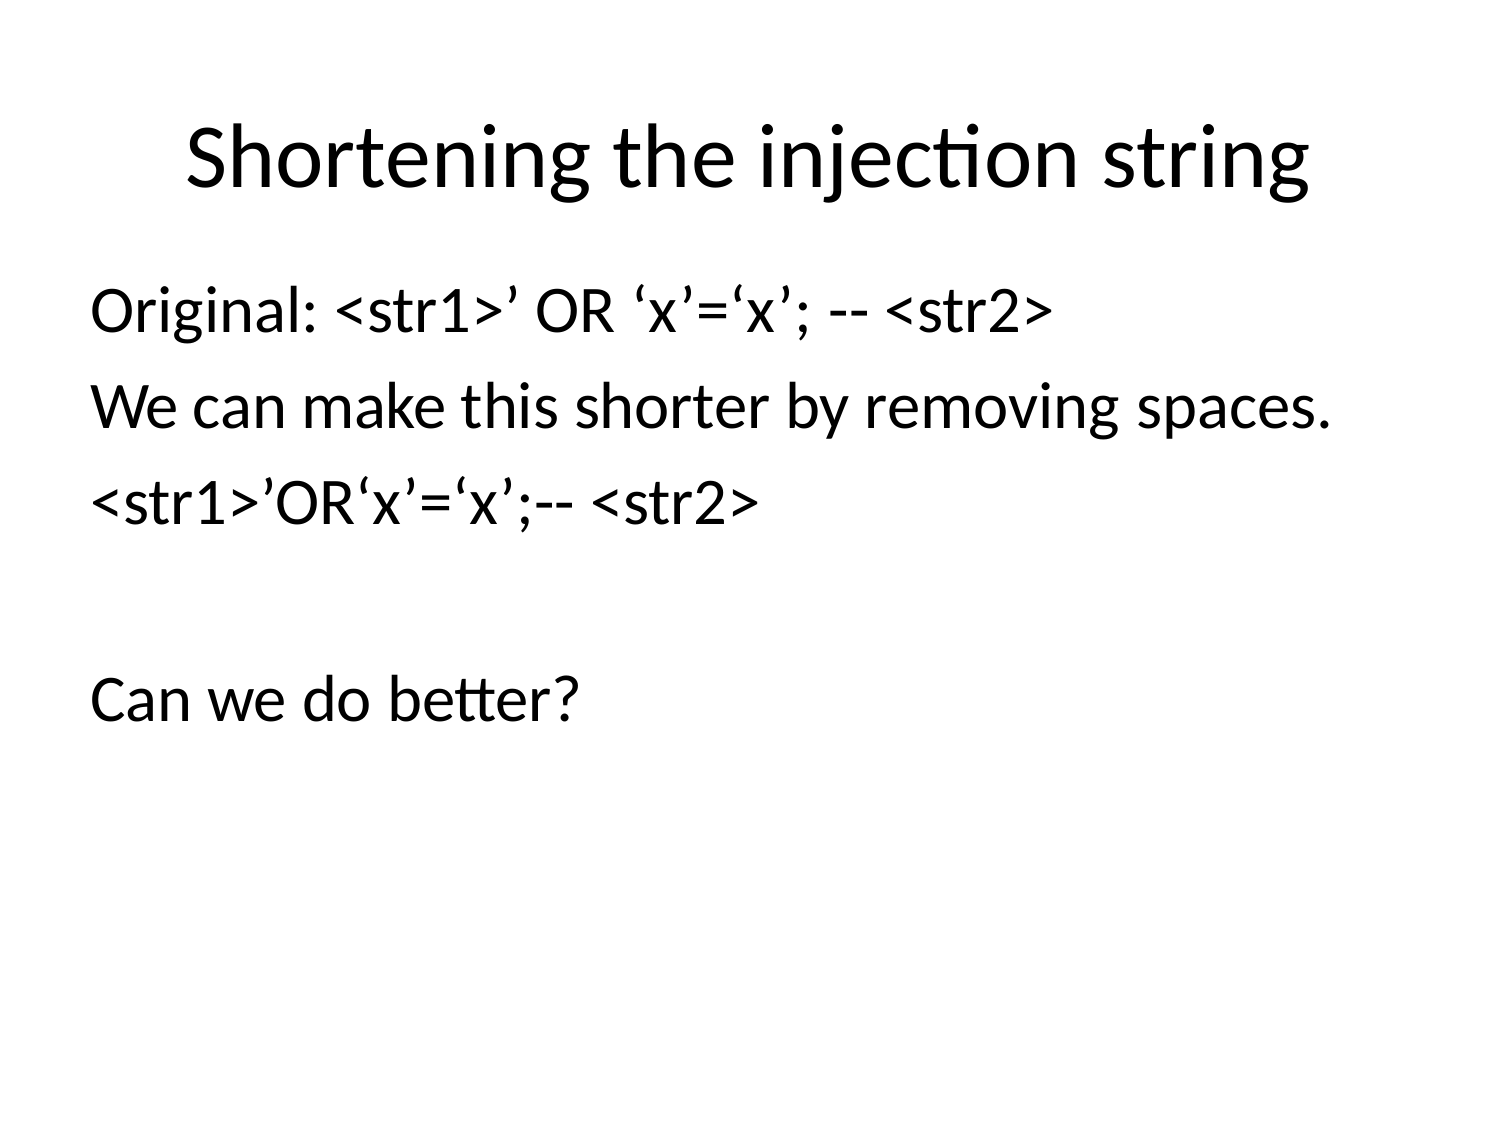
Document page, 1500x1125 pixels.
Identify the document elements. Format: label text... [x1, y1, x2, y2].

title Shortening the injection string [75, 32, 1425, 246]
text_box Original: <str1>’ OR ‘x’=‘x’; -- <str2> We can make this shorter by removing spaces. <str1>’OR‘x’=‘x’;-- <str2> Can we do better? [87, 265, 1344, 735]
